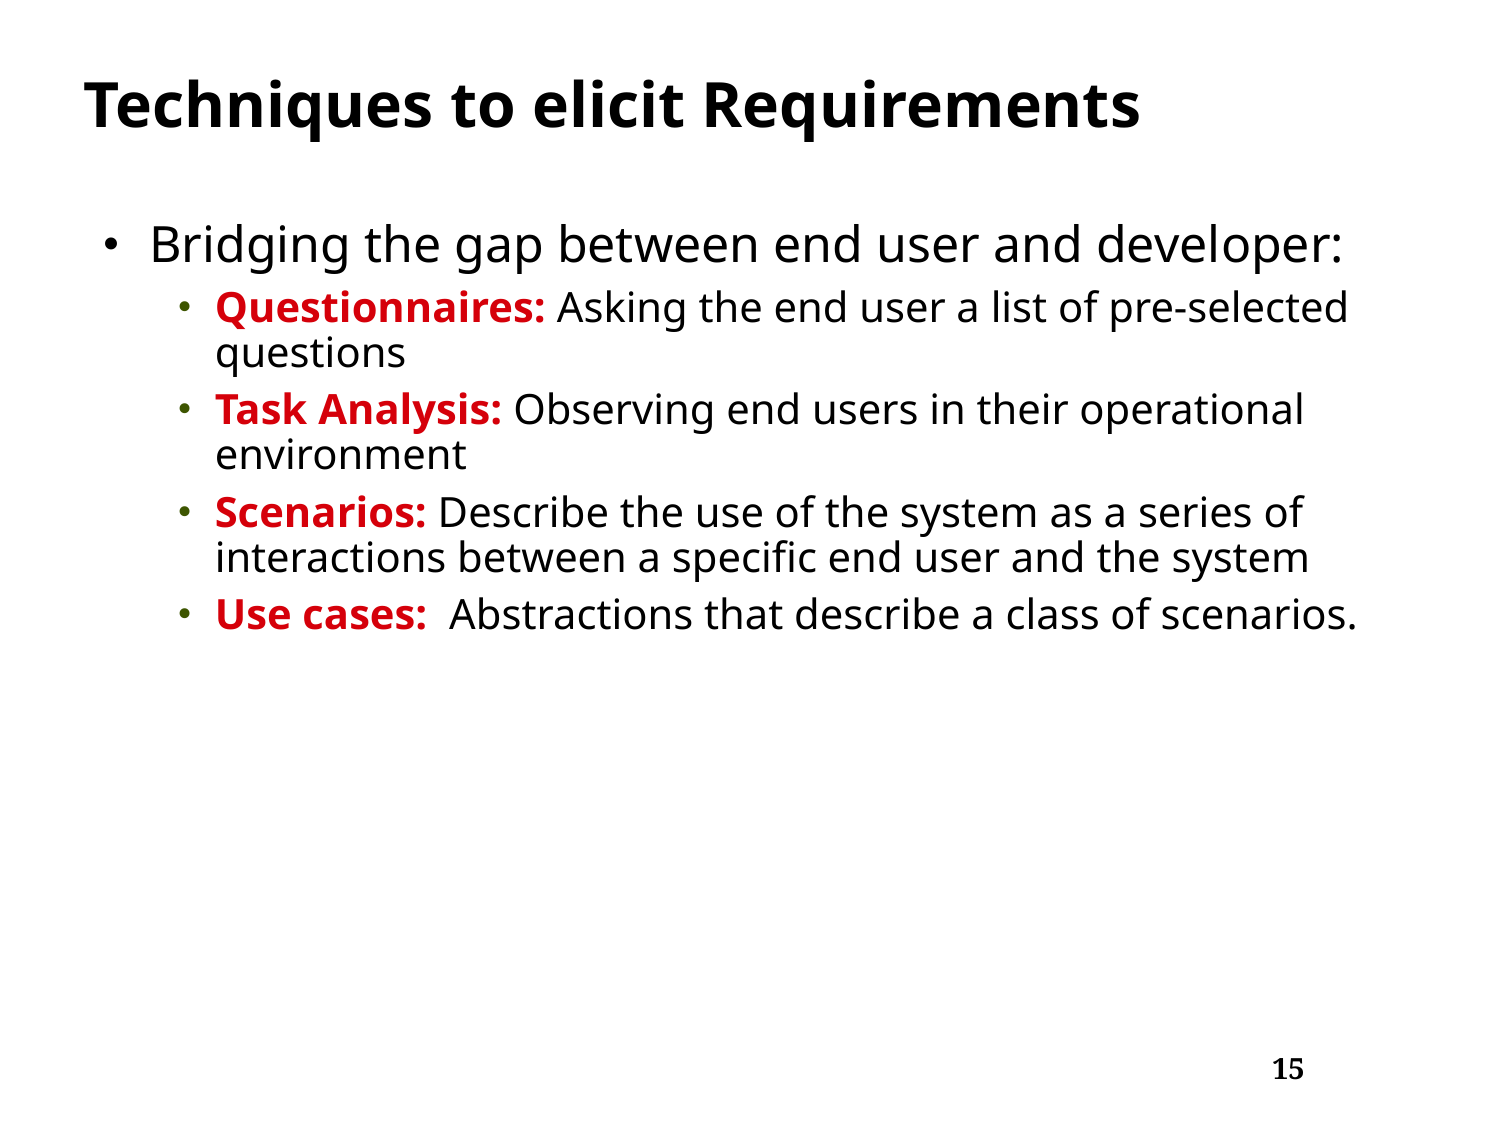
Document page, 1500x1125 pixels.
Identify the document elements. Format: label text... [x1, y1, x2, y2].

title Techniques to elicit Requirements [68, 36, 1407, 179]
list Bridging the gap between end user and developer: Questionnaires: Asking the end user a list of pre-selected questions Task Analysis: Observing end users in their operational environment Scenarios: Describe the use of the system as a series of interactions between a specific end user and the system Use cases: Abstractions that describe a class of scenarios. [87, 212, 1400, 1000]
